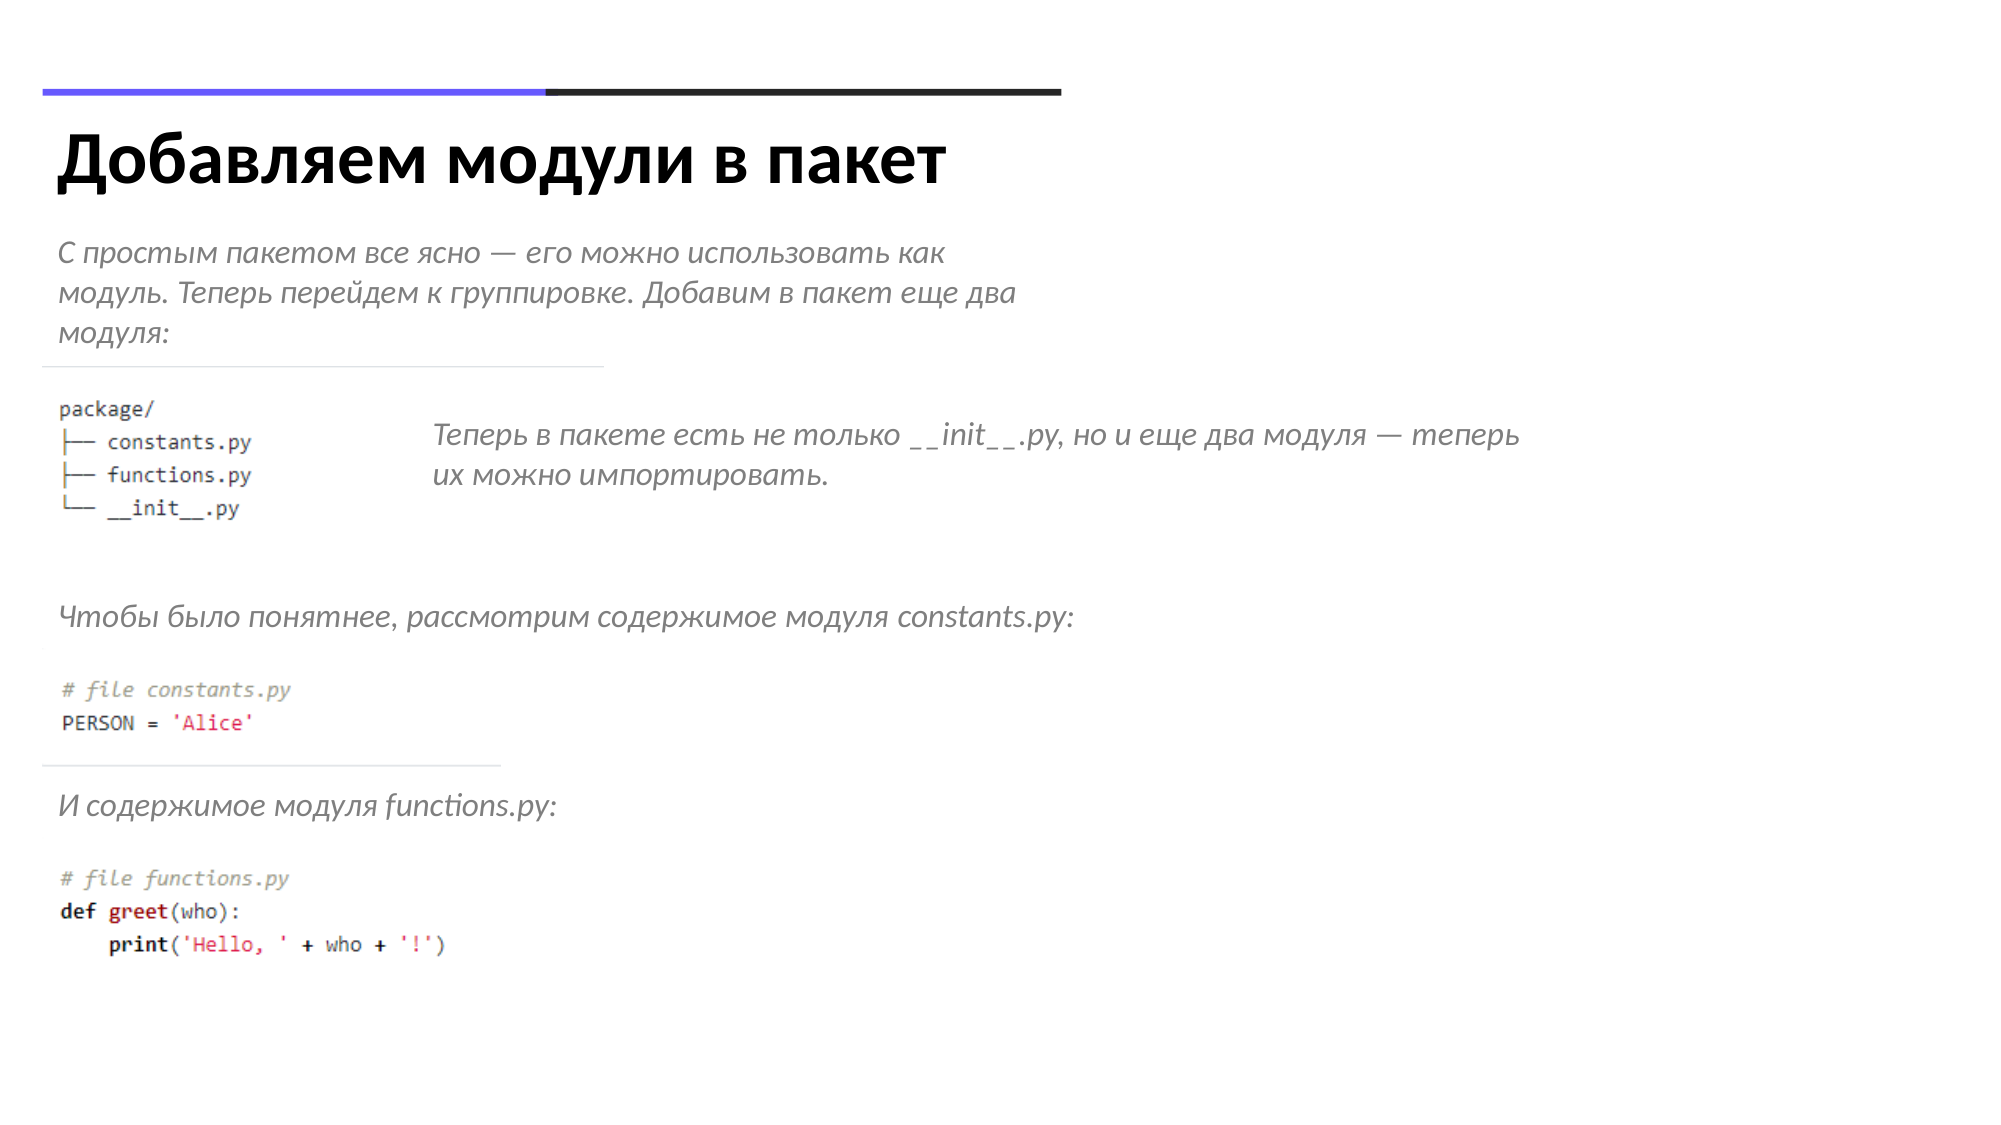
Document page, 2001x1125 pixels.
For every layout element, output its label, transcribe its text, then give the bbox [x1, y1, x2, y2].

text_box Чтобы было понятнее, рассмотрим содержимое модуля constants.py: [42, 586, 1105, 643]
text_box Теперь в пакете есть не только __init__.py, но и еще два модуля — теперь их можно импортировать. [609, 404, 1559, 501]
text_box С простым пакетом все ясно — его можно использовать как модуль. Теперь перейдем к группировке. Добавим в пакет еще два модуля: [42, 222, 1043, 360]
text_box И содержимое модуля functions.py: [42, 775, 583, 832]
title Добавляем модули в пакет [42, 102, 1163, 216]
picture [42, 648, 501, 770]
picture [42, 837, 601, 981]
picture [42, 365, 604, 539]
text_box [545, 88, 1062, 96]
text_box [42, 88, 545, 96]
